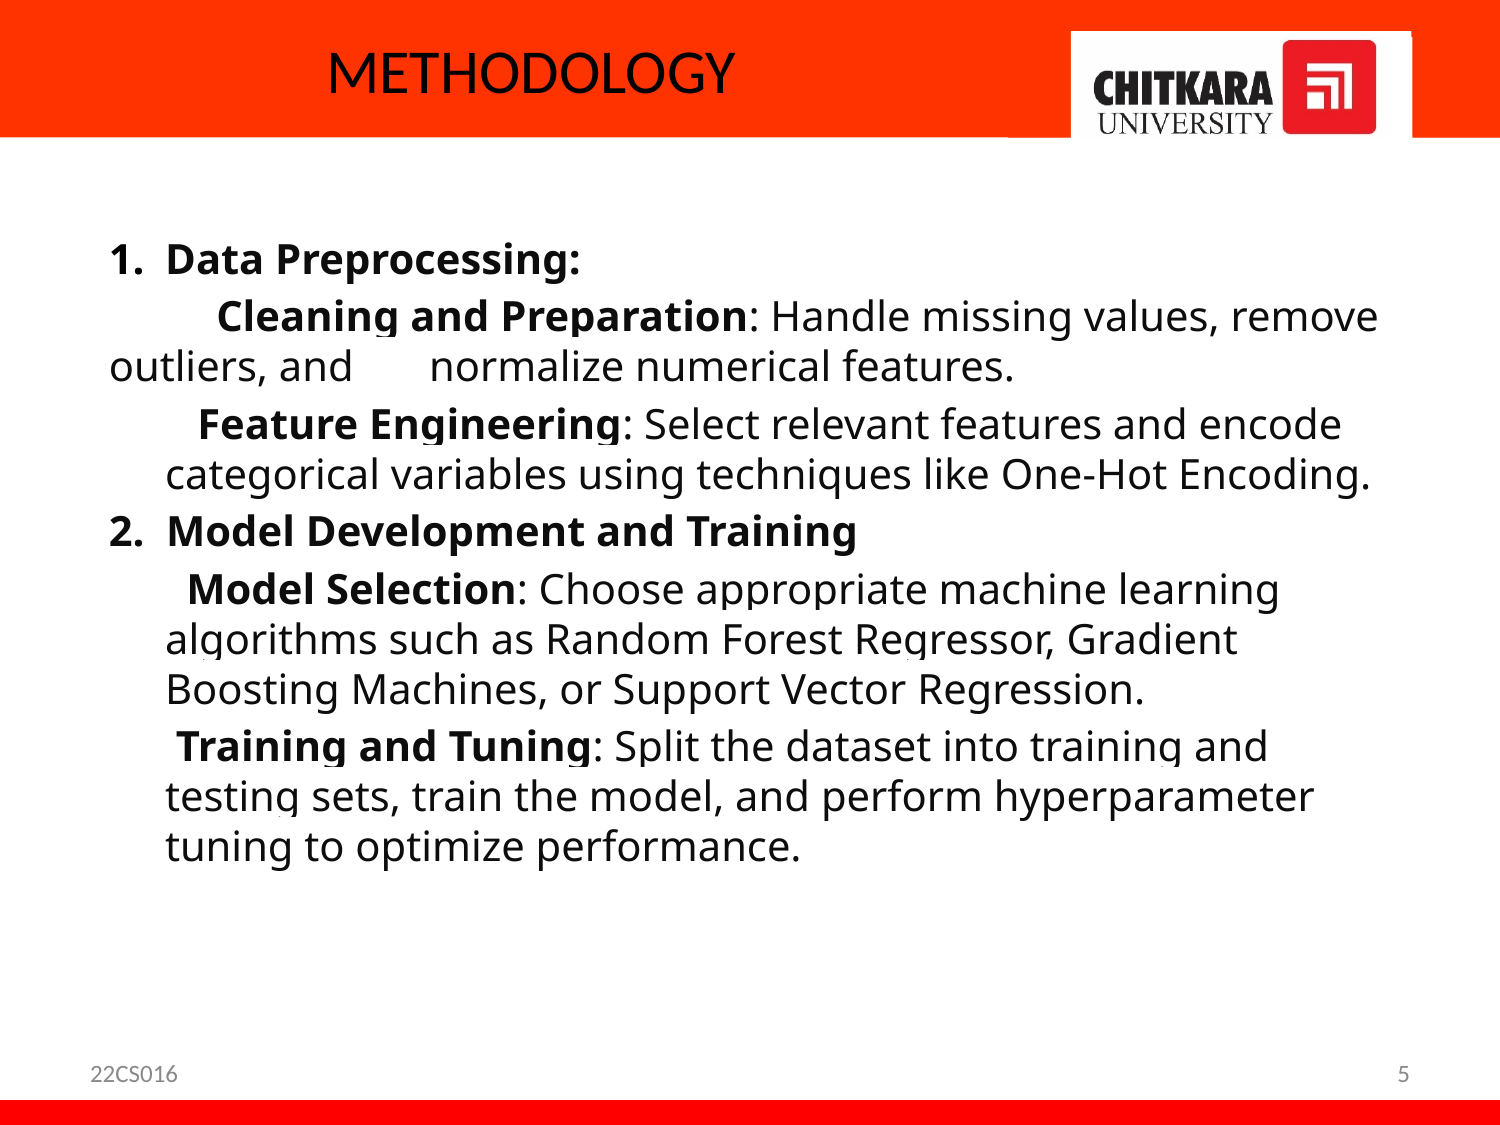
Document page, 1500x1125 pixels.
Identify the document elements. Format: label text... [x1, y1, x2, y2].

slide_number 22CS016 [75, 1042, 425, 1103]
list Data Preprocessing: Cleaning and Preparation: Handle missing values, remove outliers, and normalize numerical features. Feature Engineering: Select relevant features and encode categorical variables using techniques like One-Hot Encoding. 2. Model Development and Training Model Selection: Choose appropriate machine learning algorithms such as Random Forest Regressor, Gradient Boosting Machines, or Support Vector Regression. Training and Tuning: Split the dataset into training and testing sets, train the model, and perform hyperparameter tuning to optimize performance. [75, 224, 1425, 968]
title METHODOLOGY [0, 0, 1063, 138]
slide_number 5 [1074, 1042, 1425, 1103]
picture [1074, 37, 1391, 138]
